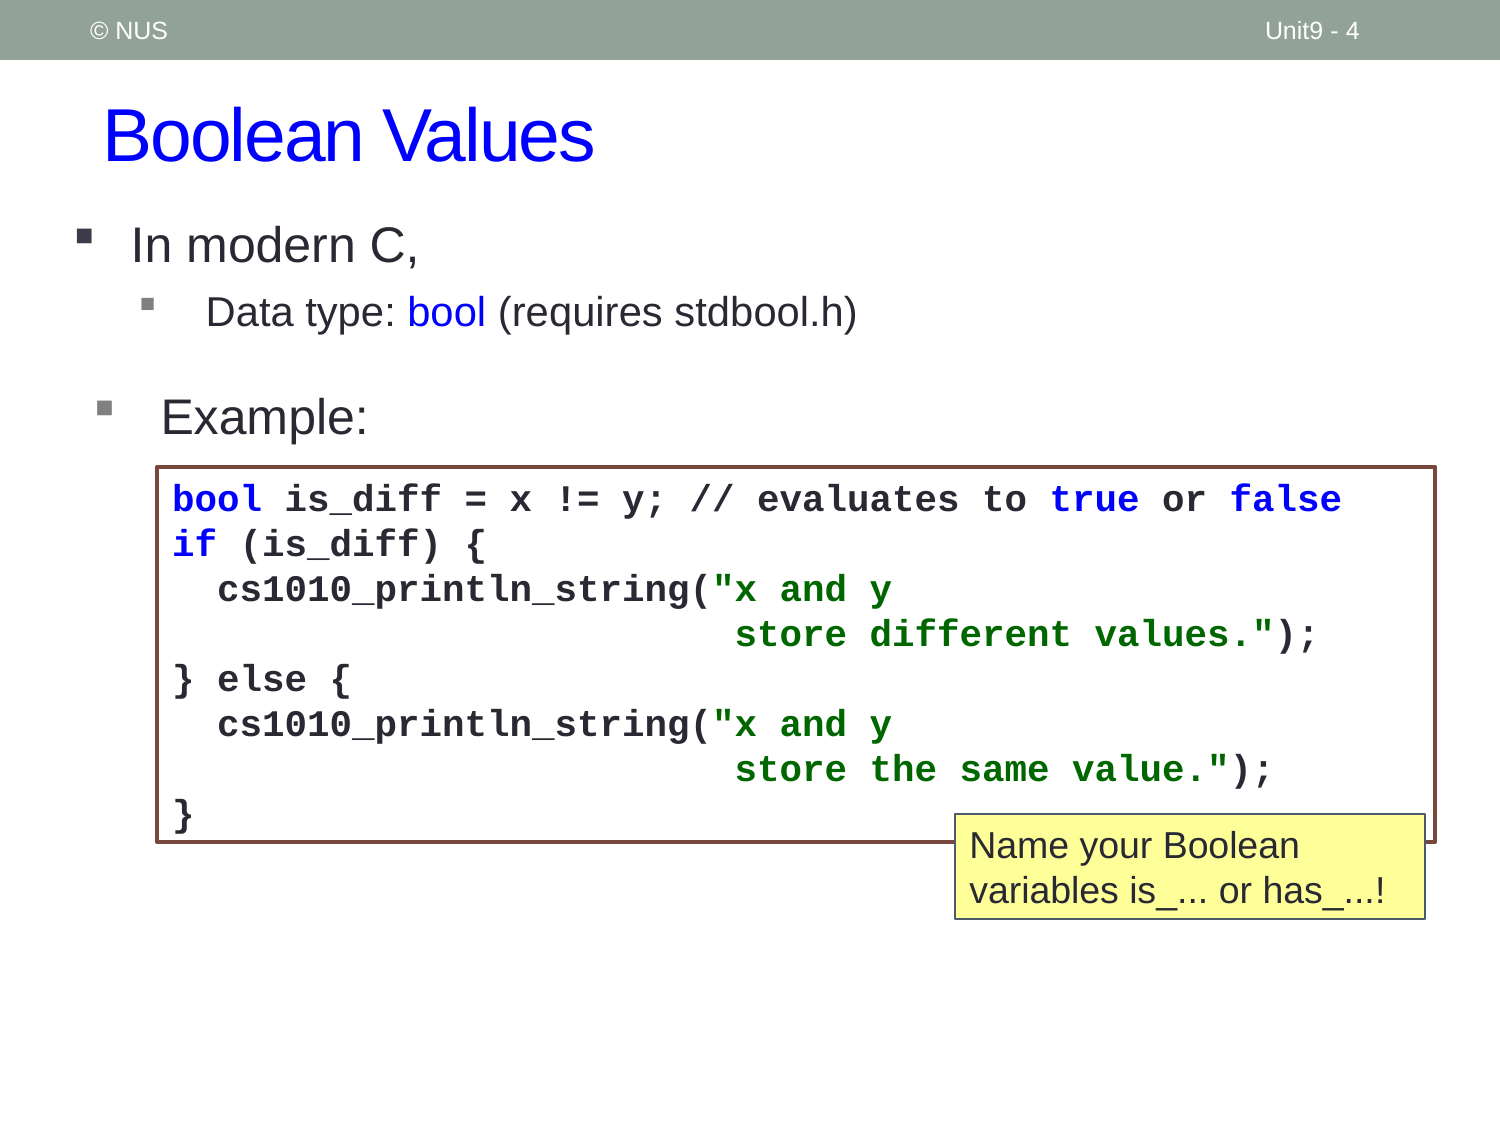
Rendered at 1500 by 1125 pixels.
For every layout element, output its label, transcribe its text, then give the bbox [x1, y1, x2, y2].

text_box bool is_diff = x != y; // evaluates to true or false if (is_diff) { cs1010_println_string("x and y store different values."); } else { cs1010_println_string("x and y store the same value."); } [155, 465, 1437, 844]
title Boolean Values [87, 62, 1463, 200]
text_box Name your Boolean variables is_... or has_...! [952, 812, 1427, 921]
slide_number Unit9 - 4 [1250, 3, 1425, 57]
slide_number © NUS [75, 3, 550, 57]
text_box In modern C, Data type: bool (requires stdbool.h) Example: [57, 204, 1436, 1019]
